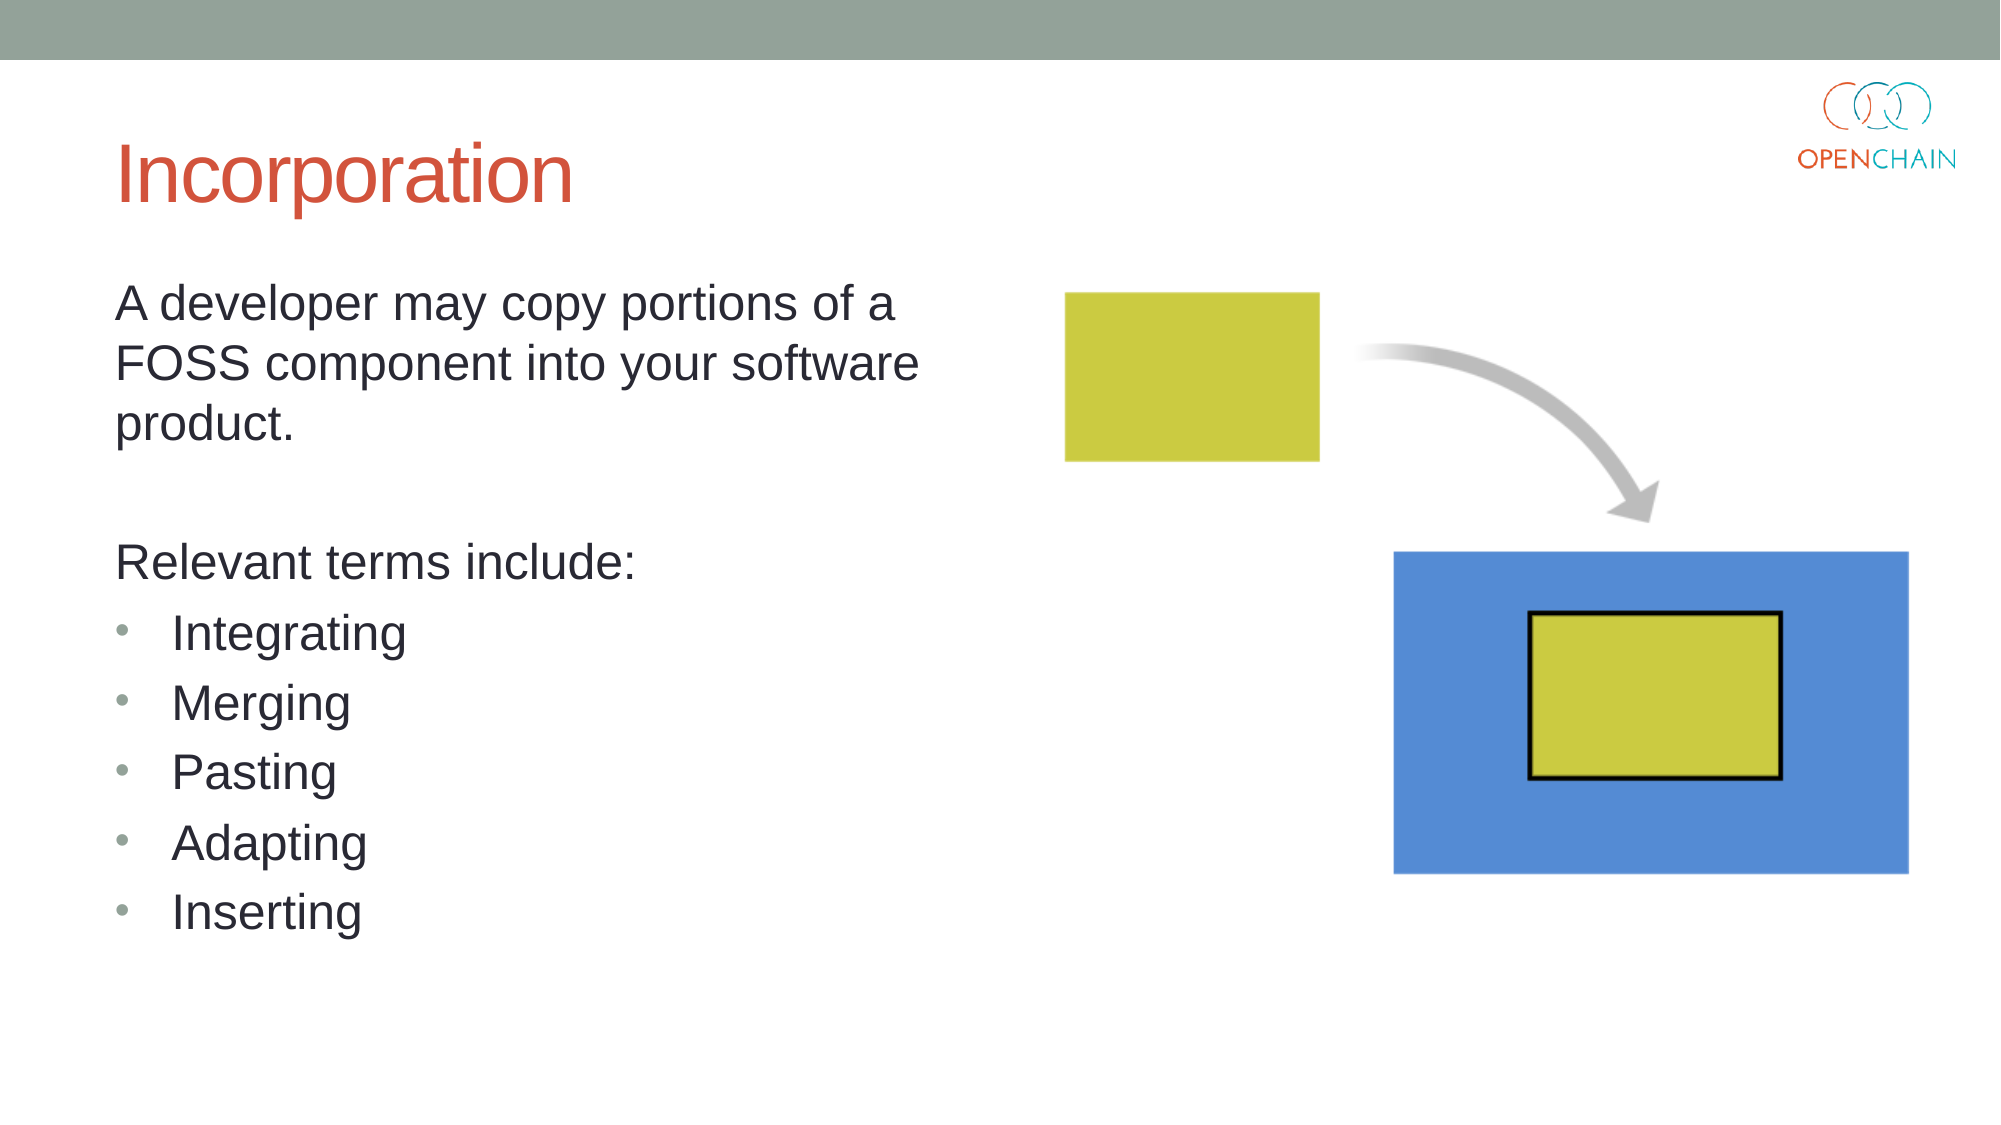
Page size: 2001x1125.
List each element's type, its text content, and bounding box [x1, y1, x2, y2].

list A developer may copy portions of a FOSS component into your software product. Relevant terms include: Integrating Merging Pasting Adapting Inserting [99, 262, 1026, 1063]
picture [1798, 82, 1955, 169]
title Incorporation [99, 87, 1900, 250]
picture [872, 225, 2000, 928]
